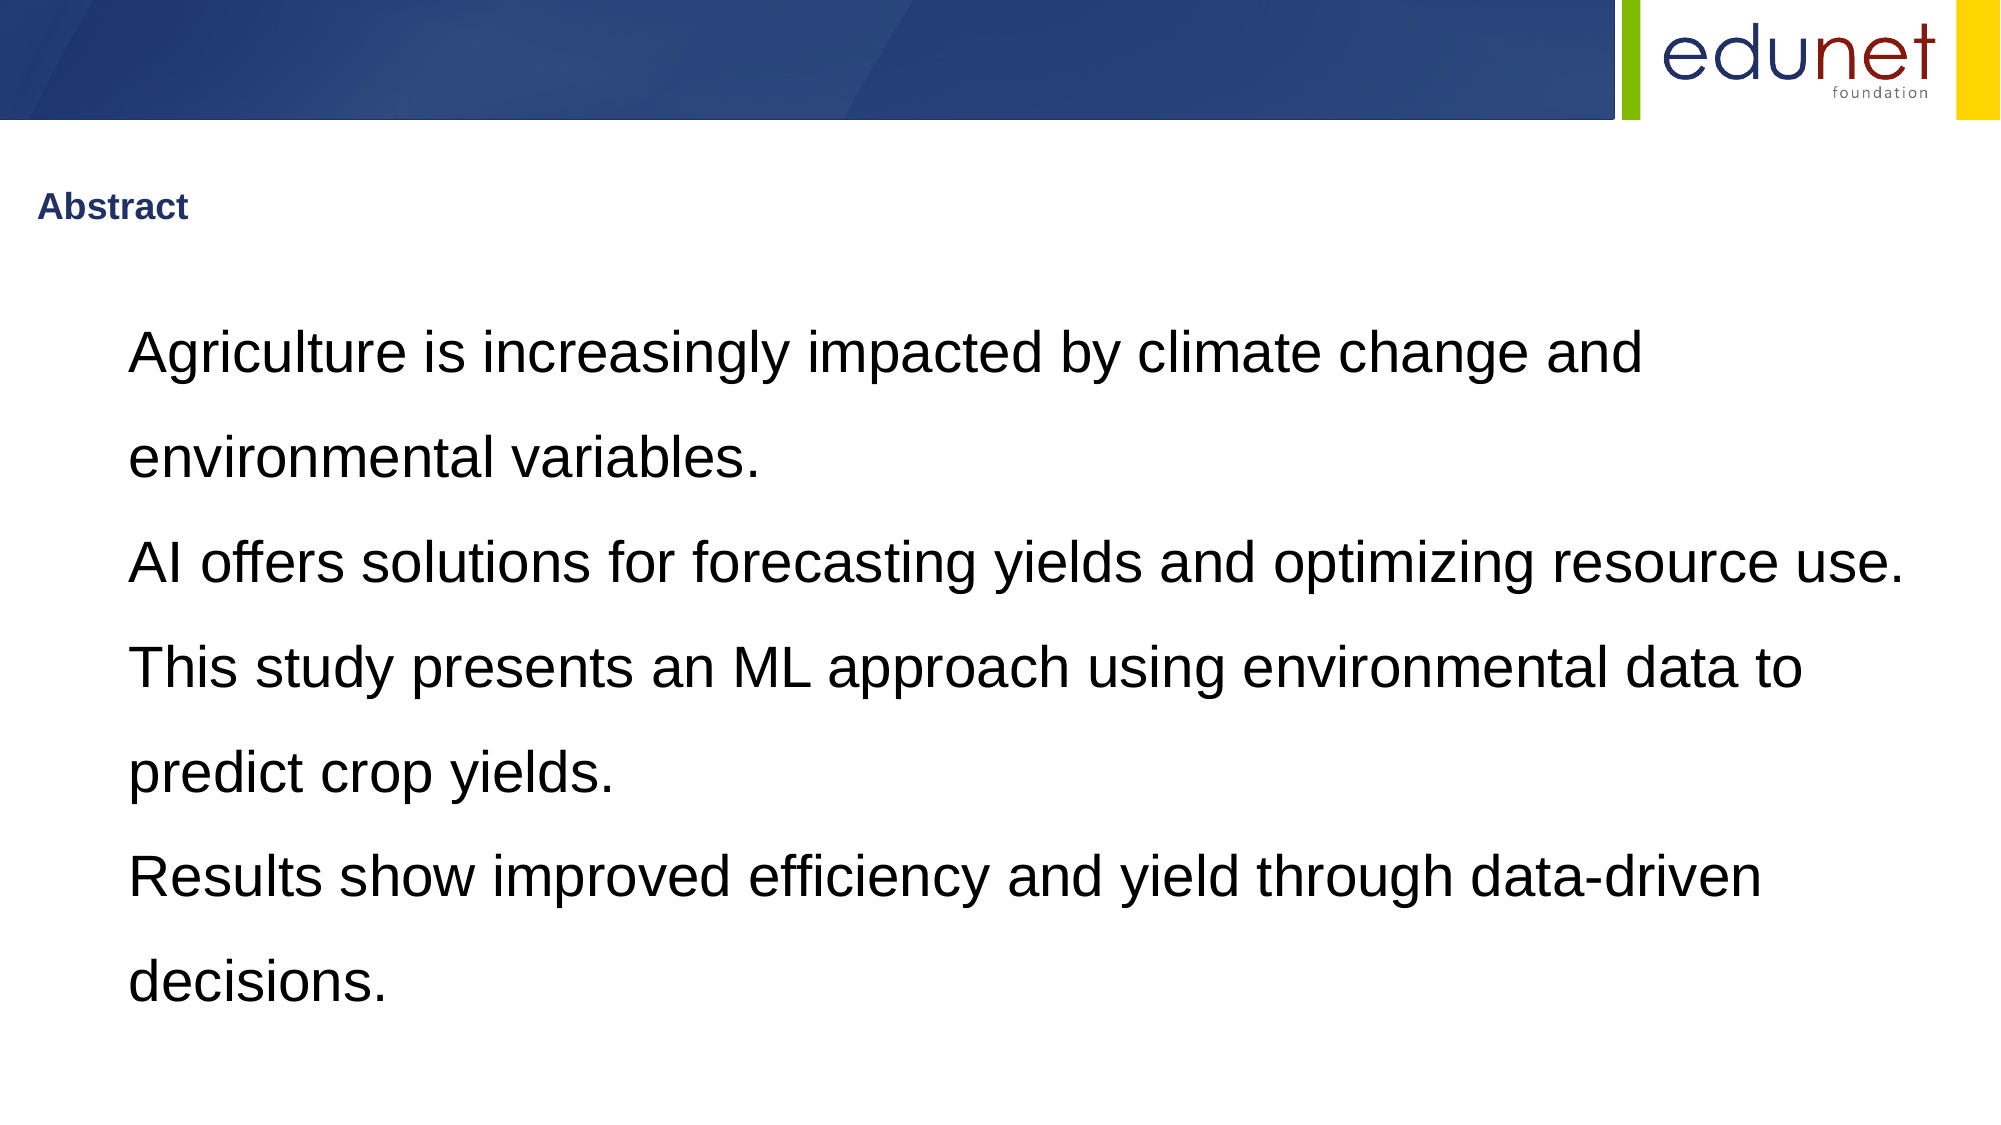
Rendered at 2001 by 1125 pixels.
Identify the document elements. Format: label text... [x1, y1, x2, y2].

text_box Agriculture is increasingly impacted by climate change and environmental variables. AI offers solutions for forecasting yields and optimizing resource use. This study presents an ML approach using environmental data to predict crop yields. Results show improved efficiency and yield through data-driven decisions. [114, 271, 1955, 1021]
picture [1652, 12, 1948, 108]
text_box Abstract [22, 175, 1024, 235]
